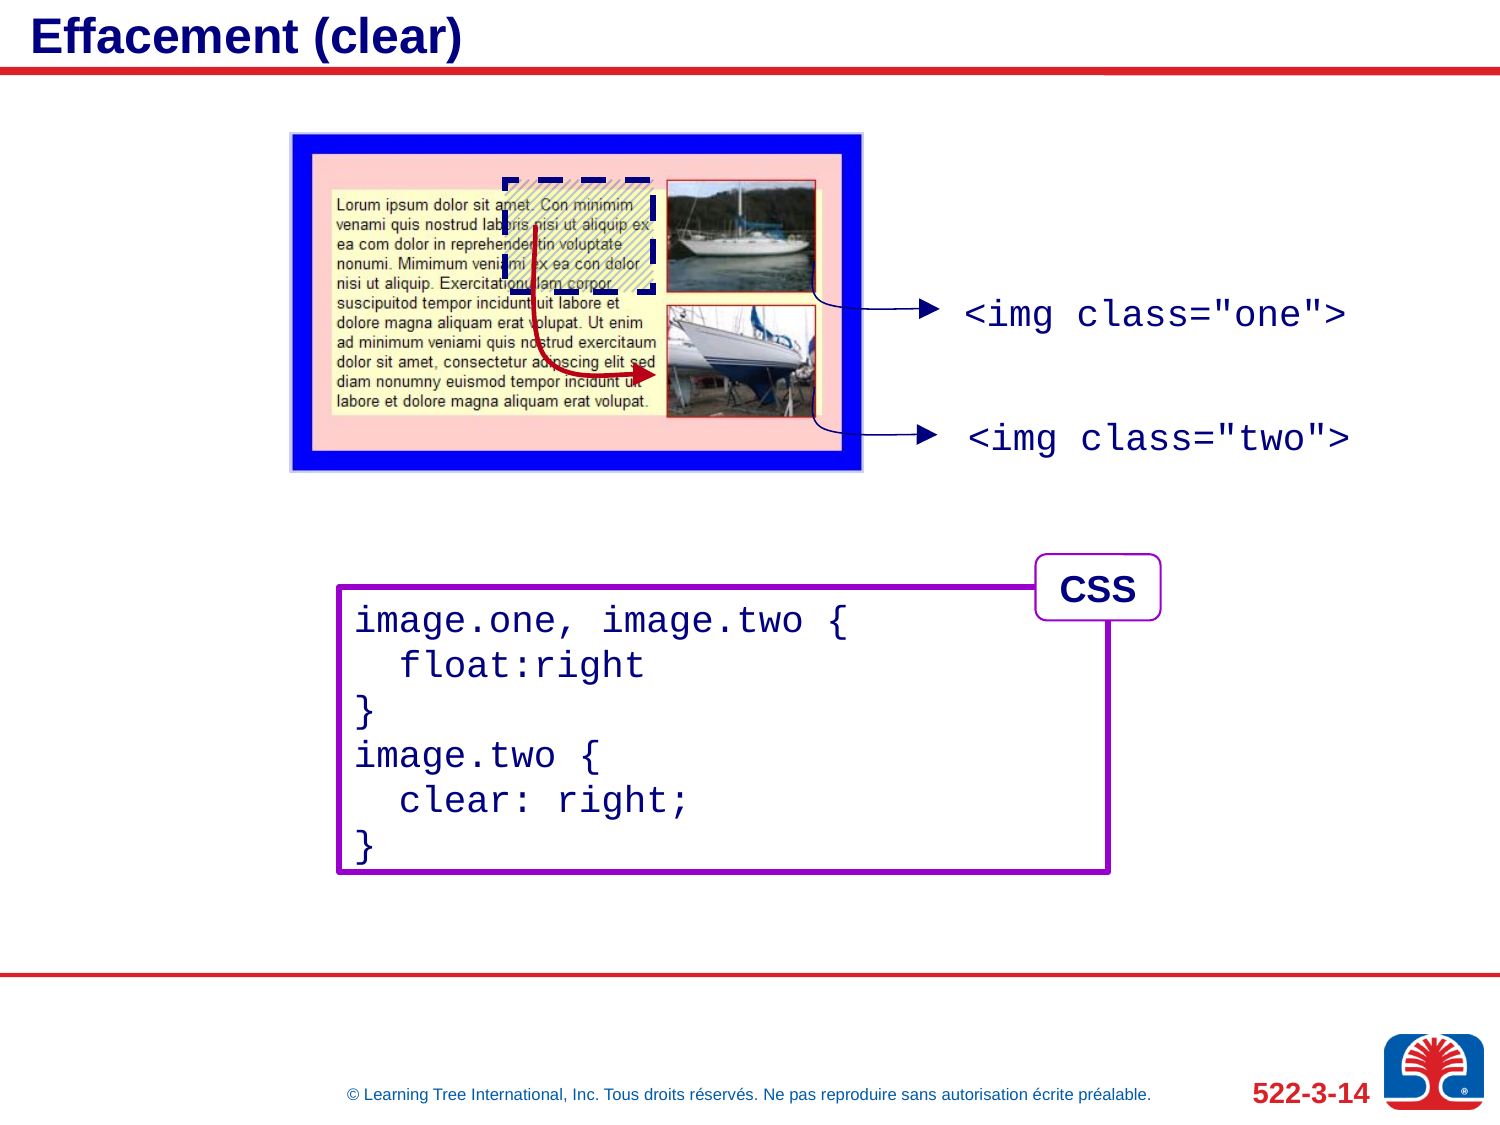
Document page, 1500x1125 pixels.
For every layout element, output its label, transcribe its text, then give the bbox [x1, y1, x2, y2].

text_box [870, 408, 938, 445]
title Effacement (clear) [0, 0, 1500, 67]
text_box image.one, image.two { float:right } image.two { clear: right; } [339, 587, 1109, 873]
text_box <img class="one"> [949, 281, 1362, 342]
text_box <img class="two"> [953, 405, 1366, 466]
text_box [870, 282, 940, 320]
picture [1384, 1034, 1484, 1110]
text_box CSS [1035, 554, 1161, 621]
picture [289, 132, 865, 474]
